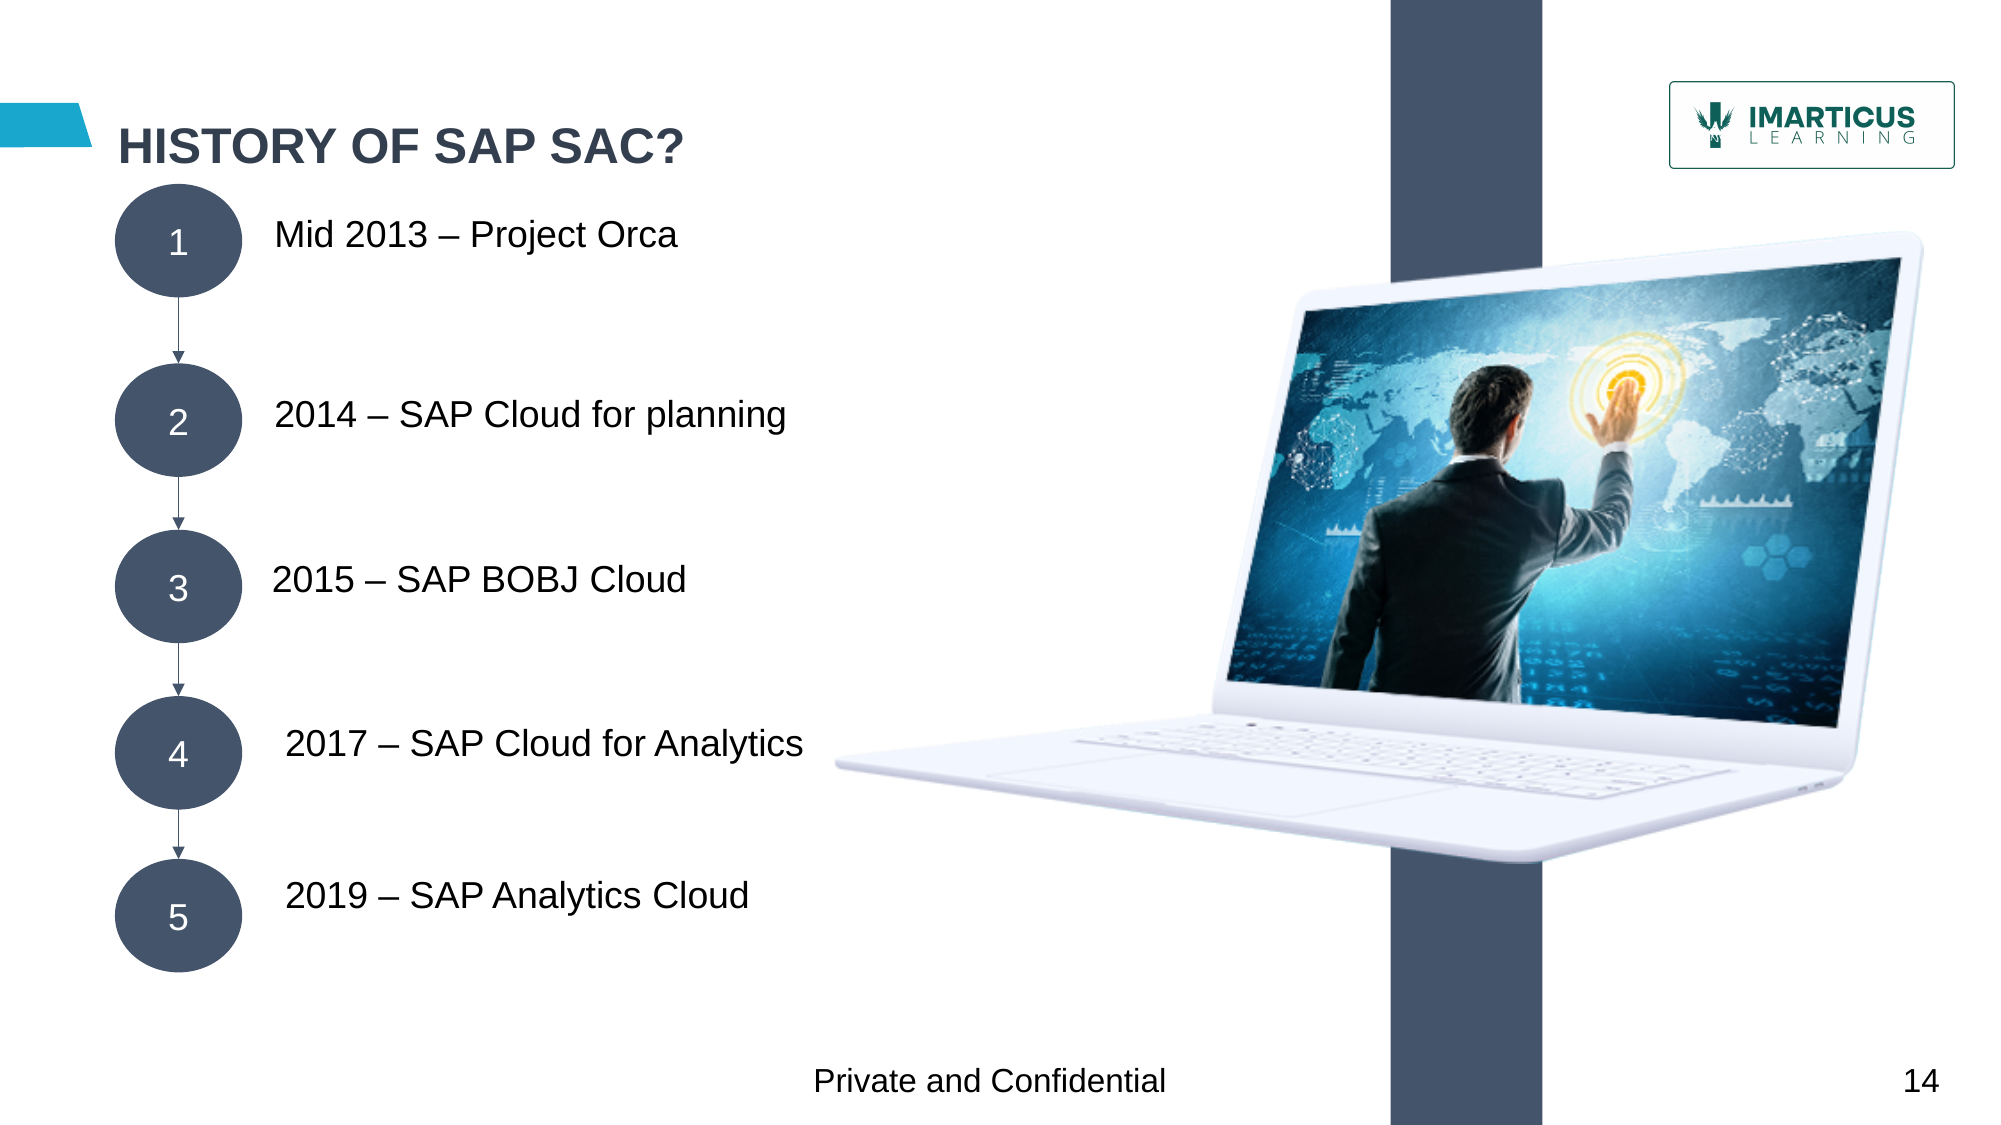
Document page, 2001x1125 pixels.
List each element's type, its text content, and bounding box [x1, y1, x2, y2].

text_box 5 [113, 857, 244, 974]
text_box 2019 – SAP Analytics Cloud [270, 863, 1131, 923]
text_box 2017 – SAP Cloud for Analytics [270, 711, 834, 772]
text_box [1390, 0, 1543, 88]
text_box Mid 2013 – Project Orca [259, 202, 1121, 263]
picture [834, 231, 1924, 864]
text_box 1 [113, 182, 244, 299]
text_box [1390, 207, 1543, 231]
text_box 2014 – SAP Cloud for planning [259, 382, 834, 442]
text_box 2015 – SAP BOBJ Cloud [257, 547, 834, 607]
text_box 2 [113, 362, 244, 478]
text_box [1390, 864, 1543, 1125]
title HISTORY OF SAP SAC? [102, 88, 1828, 207]
text_box 4 [113, 695, 244, 811]
text_box 3 [113, 528, 244, 645]
picture [1669, 81, 1955, 169]
